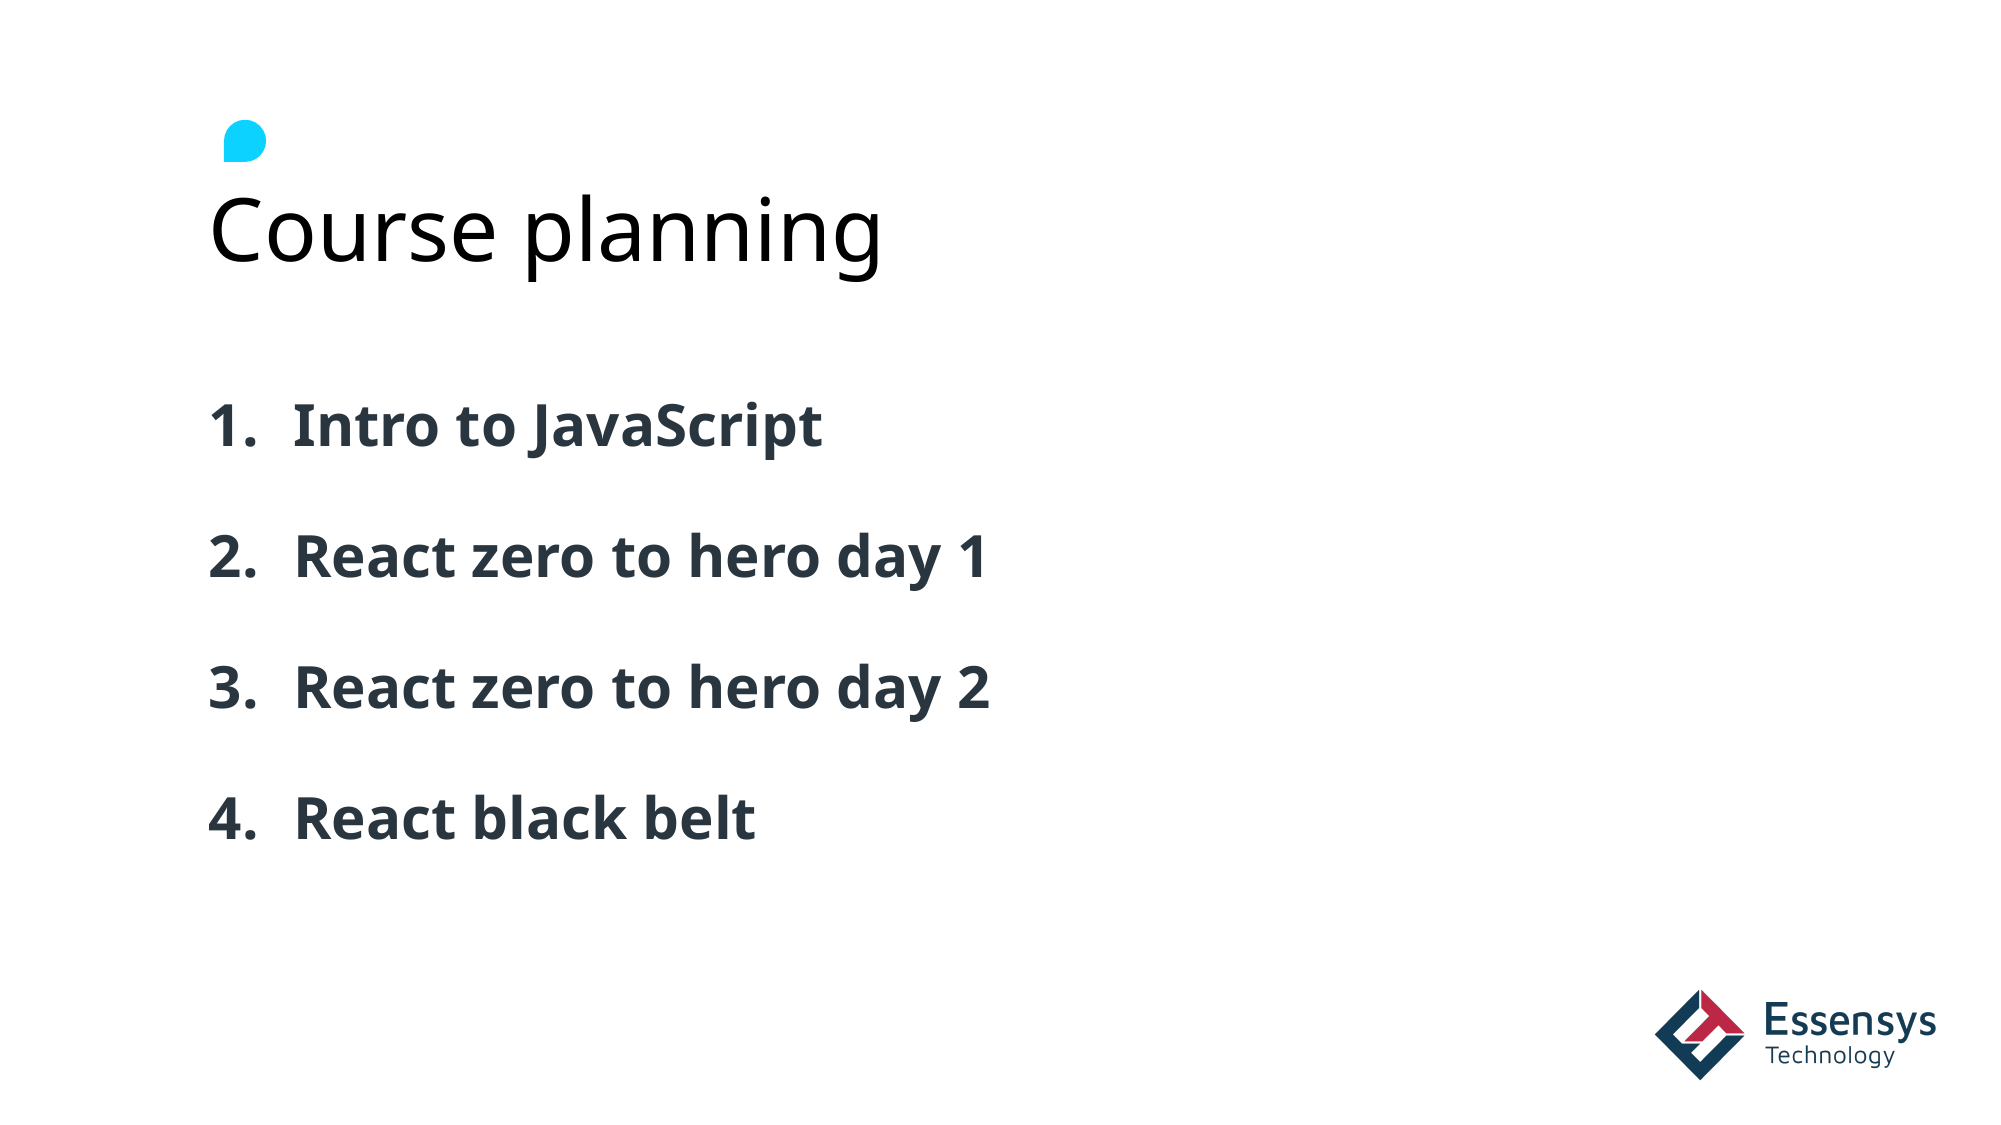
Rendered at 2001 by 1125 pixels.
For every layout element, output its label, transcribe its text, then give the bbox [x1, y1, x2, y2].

title Course planning [193, 178, 1863, 289]
picture [1649, 984, 1941, 1086]
list Intro to JavaScript React zero to hero day 1 React zero to hero day 2 React black belt [193, 352, 1863, 909]
